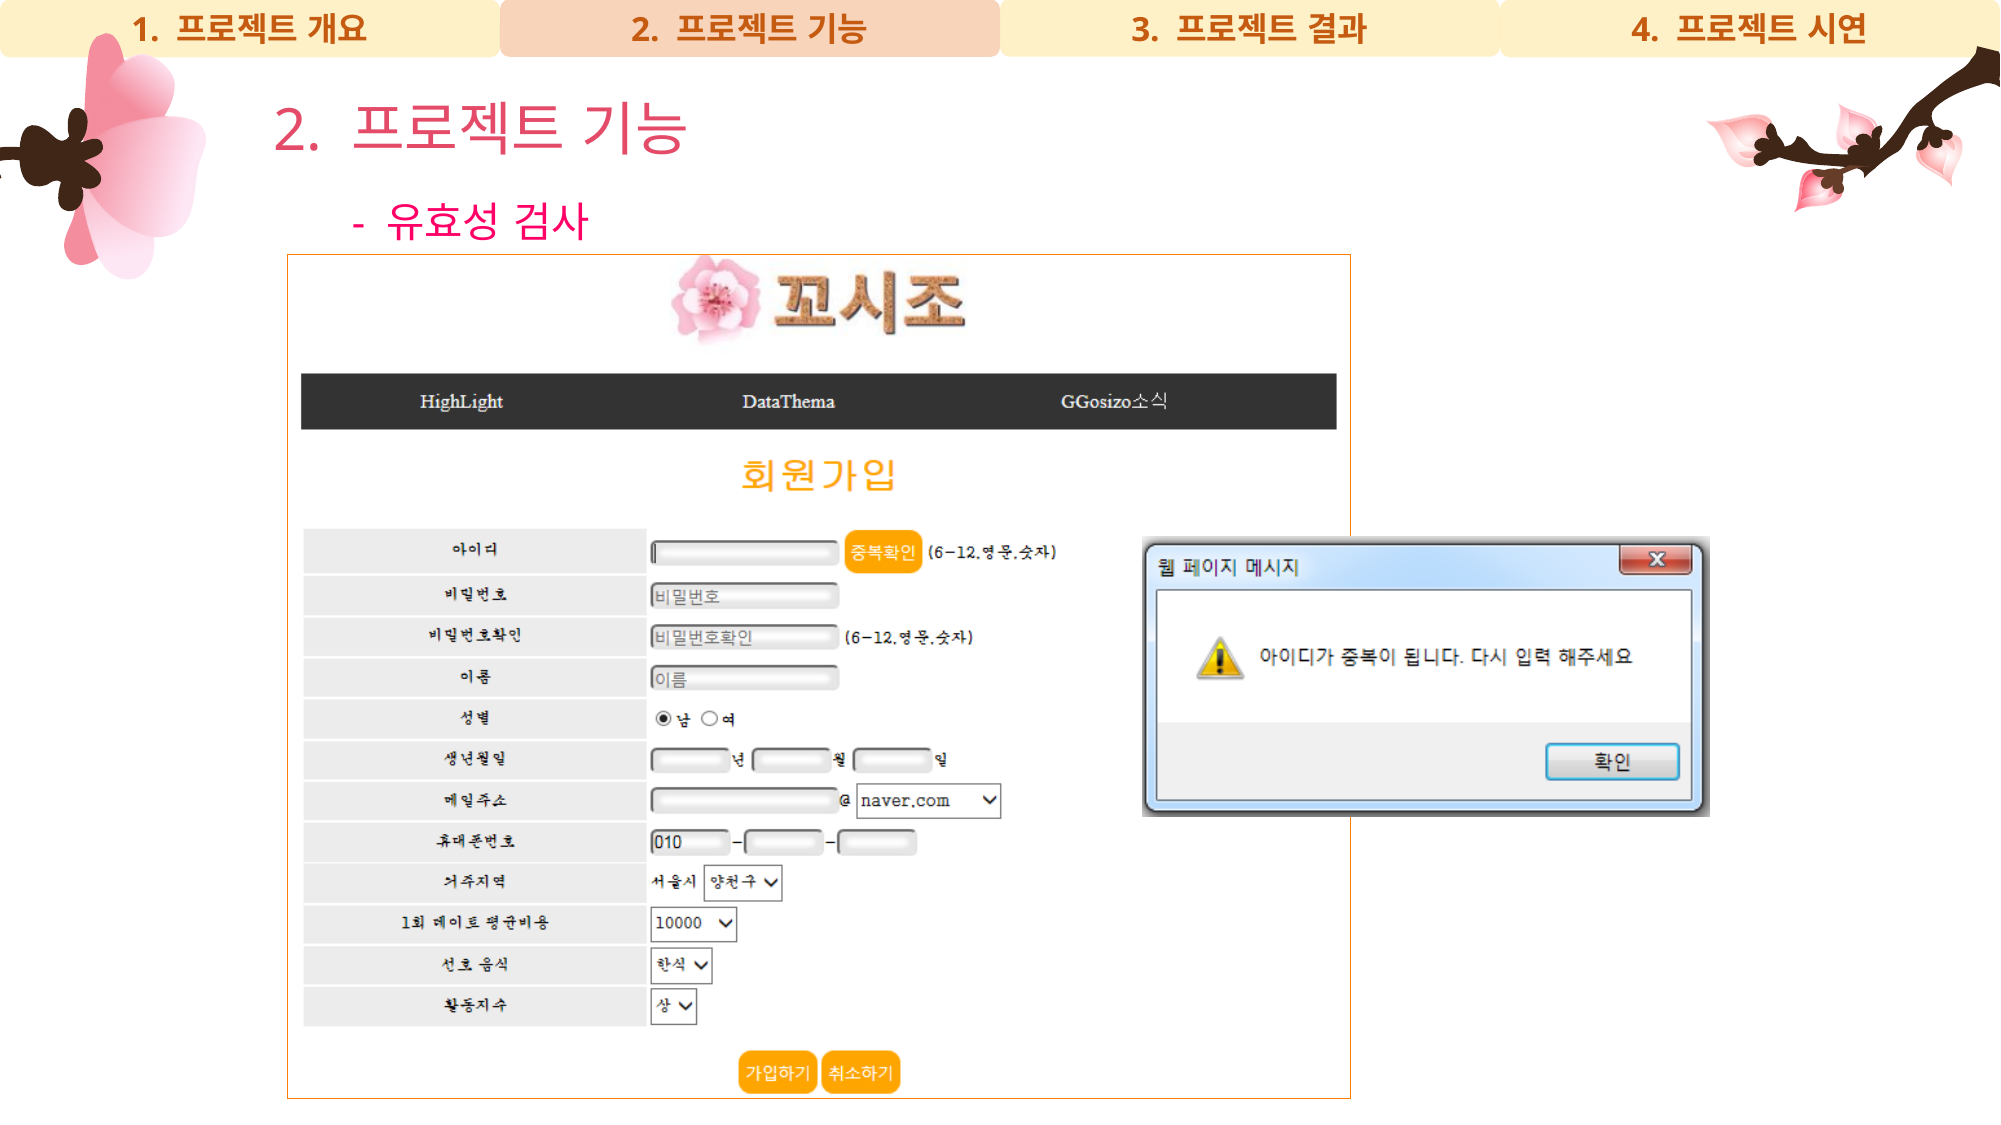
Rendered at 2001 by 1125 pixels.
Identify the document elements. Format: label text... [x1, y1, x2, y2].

picture [287, 254, 1710, 1099]
picture [1708, 61, 2000, 204]
picture [0, 44, 206, 296]
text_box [0, 0, 2000, 58]
text_box - 유효성 검사 [326, 188, 606, 254]
text_box 2. 프로젝트 기능 [258, 84, 704, 170]
